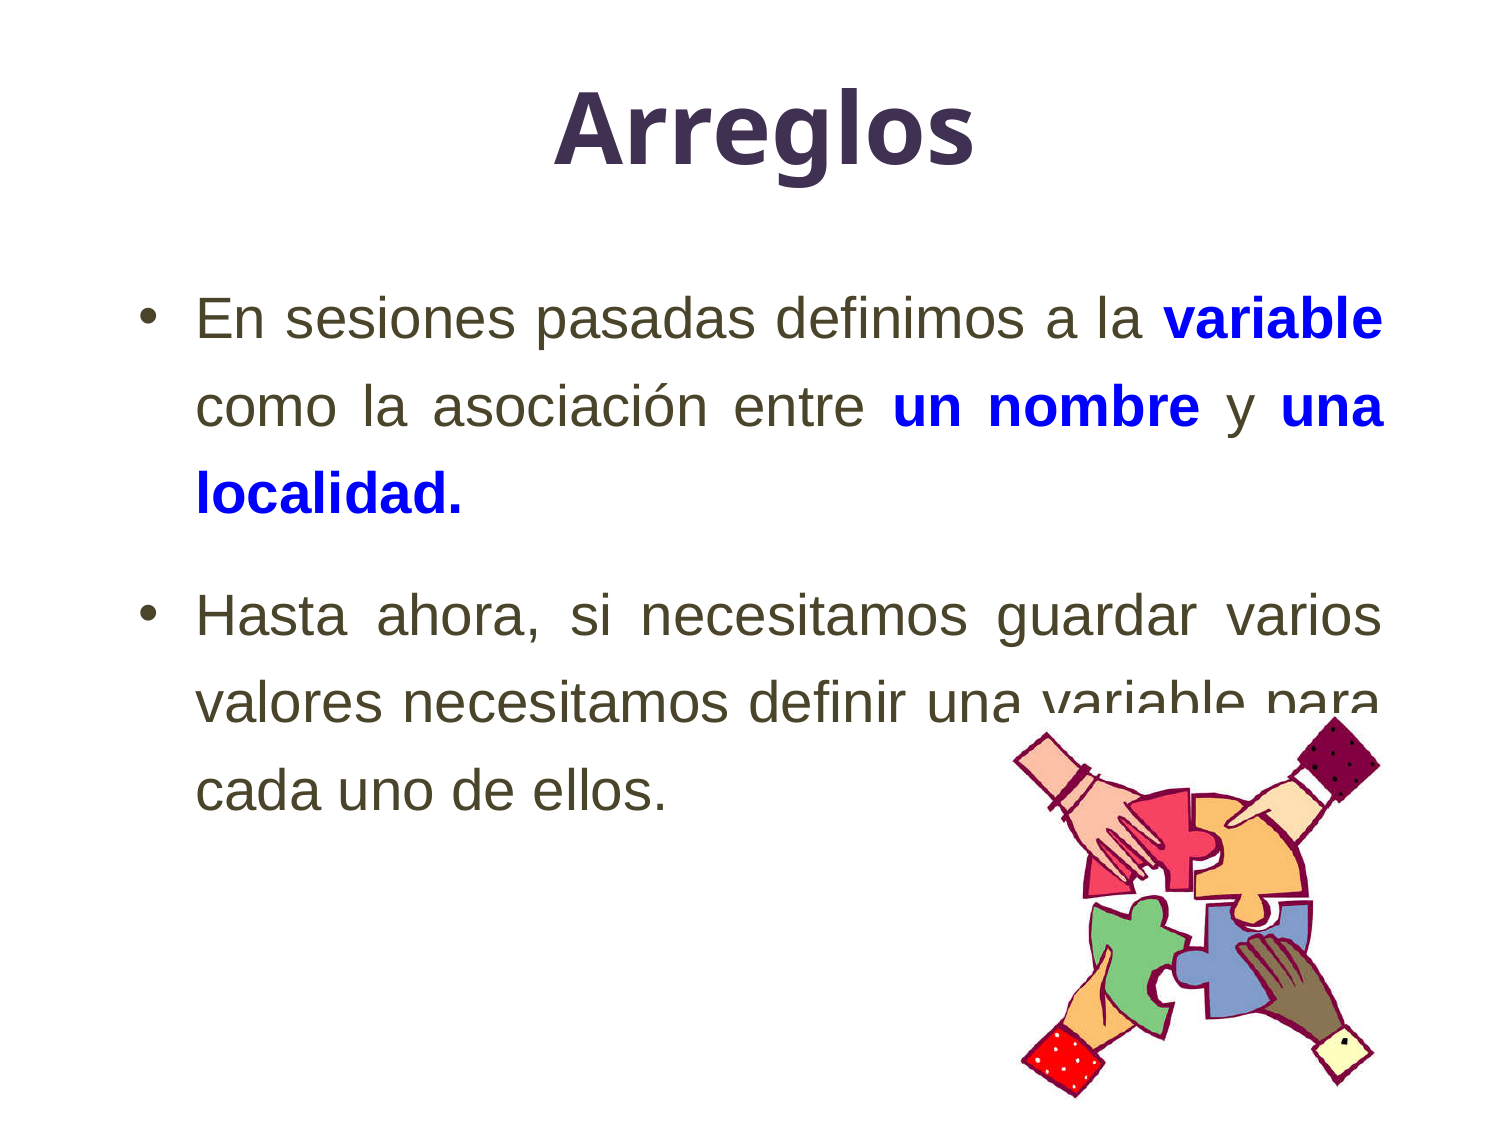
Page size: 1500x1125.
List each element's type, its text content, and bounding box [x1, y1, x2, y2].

list En sesiones pasadas definimos a la variable como la asociación entre un nombre y una localidad. Hasta ahora, si necesitamos guardar varios valores necesitamos definir una variable para cada uno de ellos. [123, 255, 1399, 835]
title Arreglos [190, 30, 1341, 219]
picture [1009, 712, 1383, 1102]
